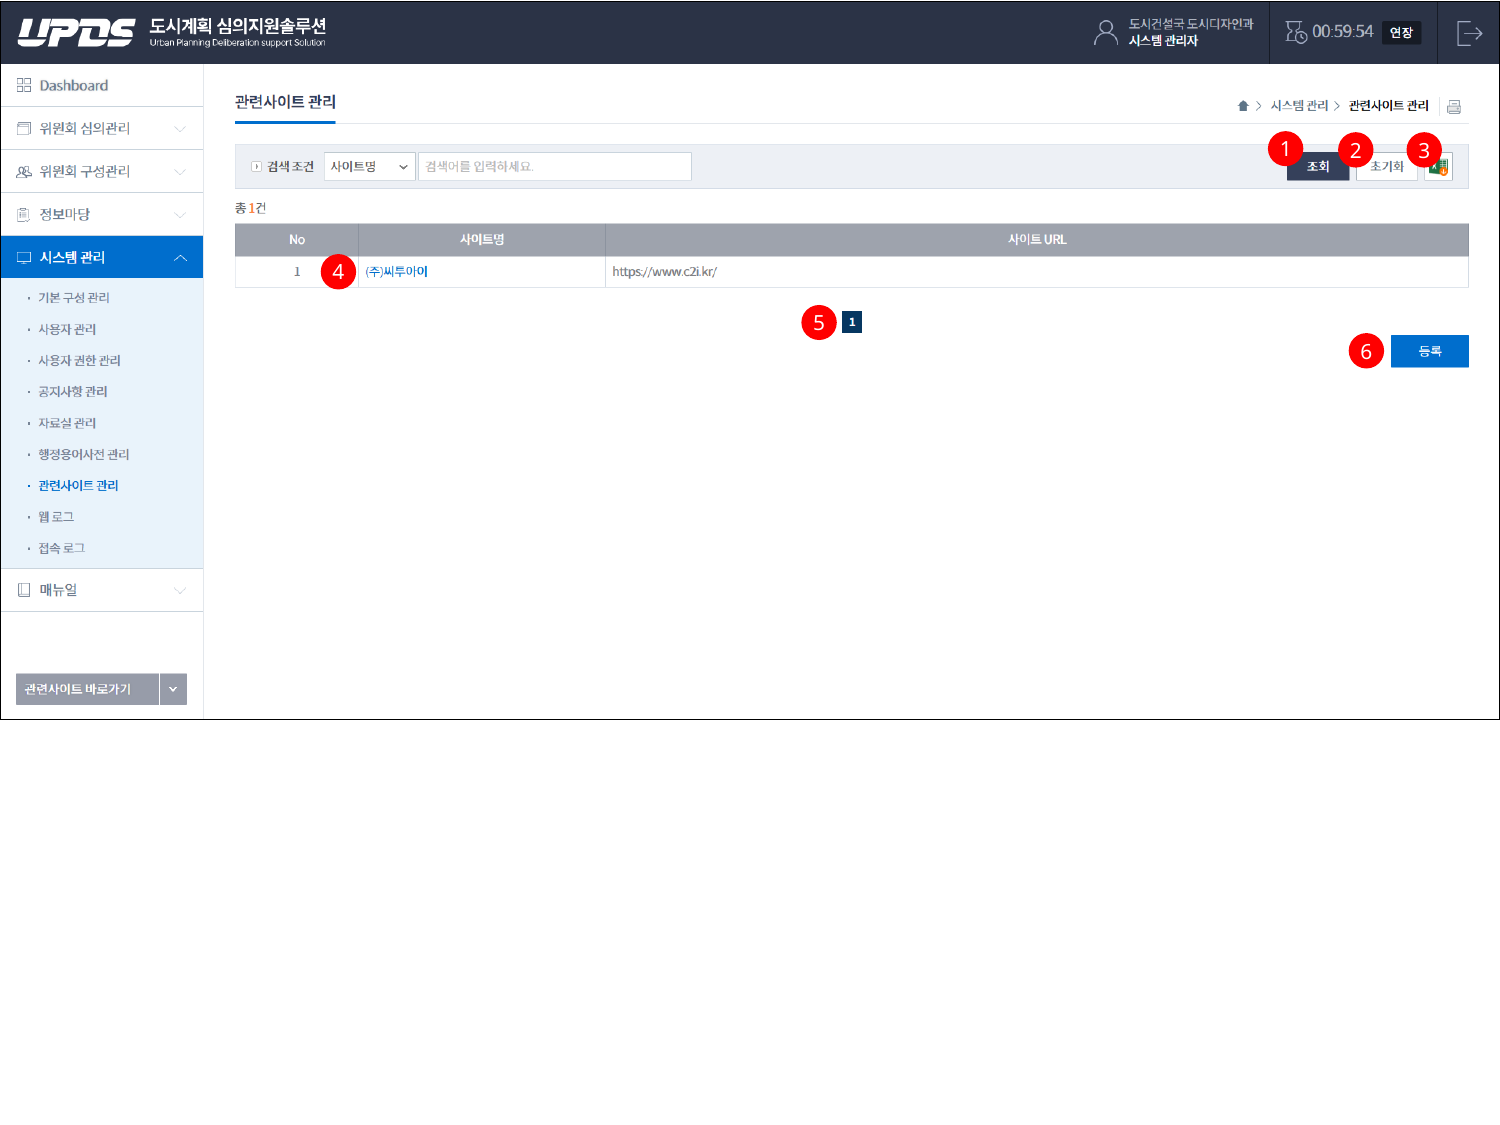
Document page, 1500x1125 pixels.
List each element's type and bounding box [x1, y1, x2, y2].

picture [0, 1, 1500, 720]
